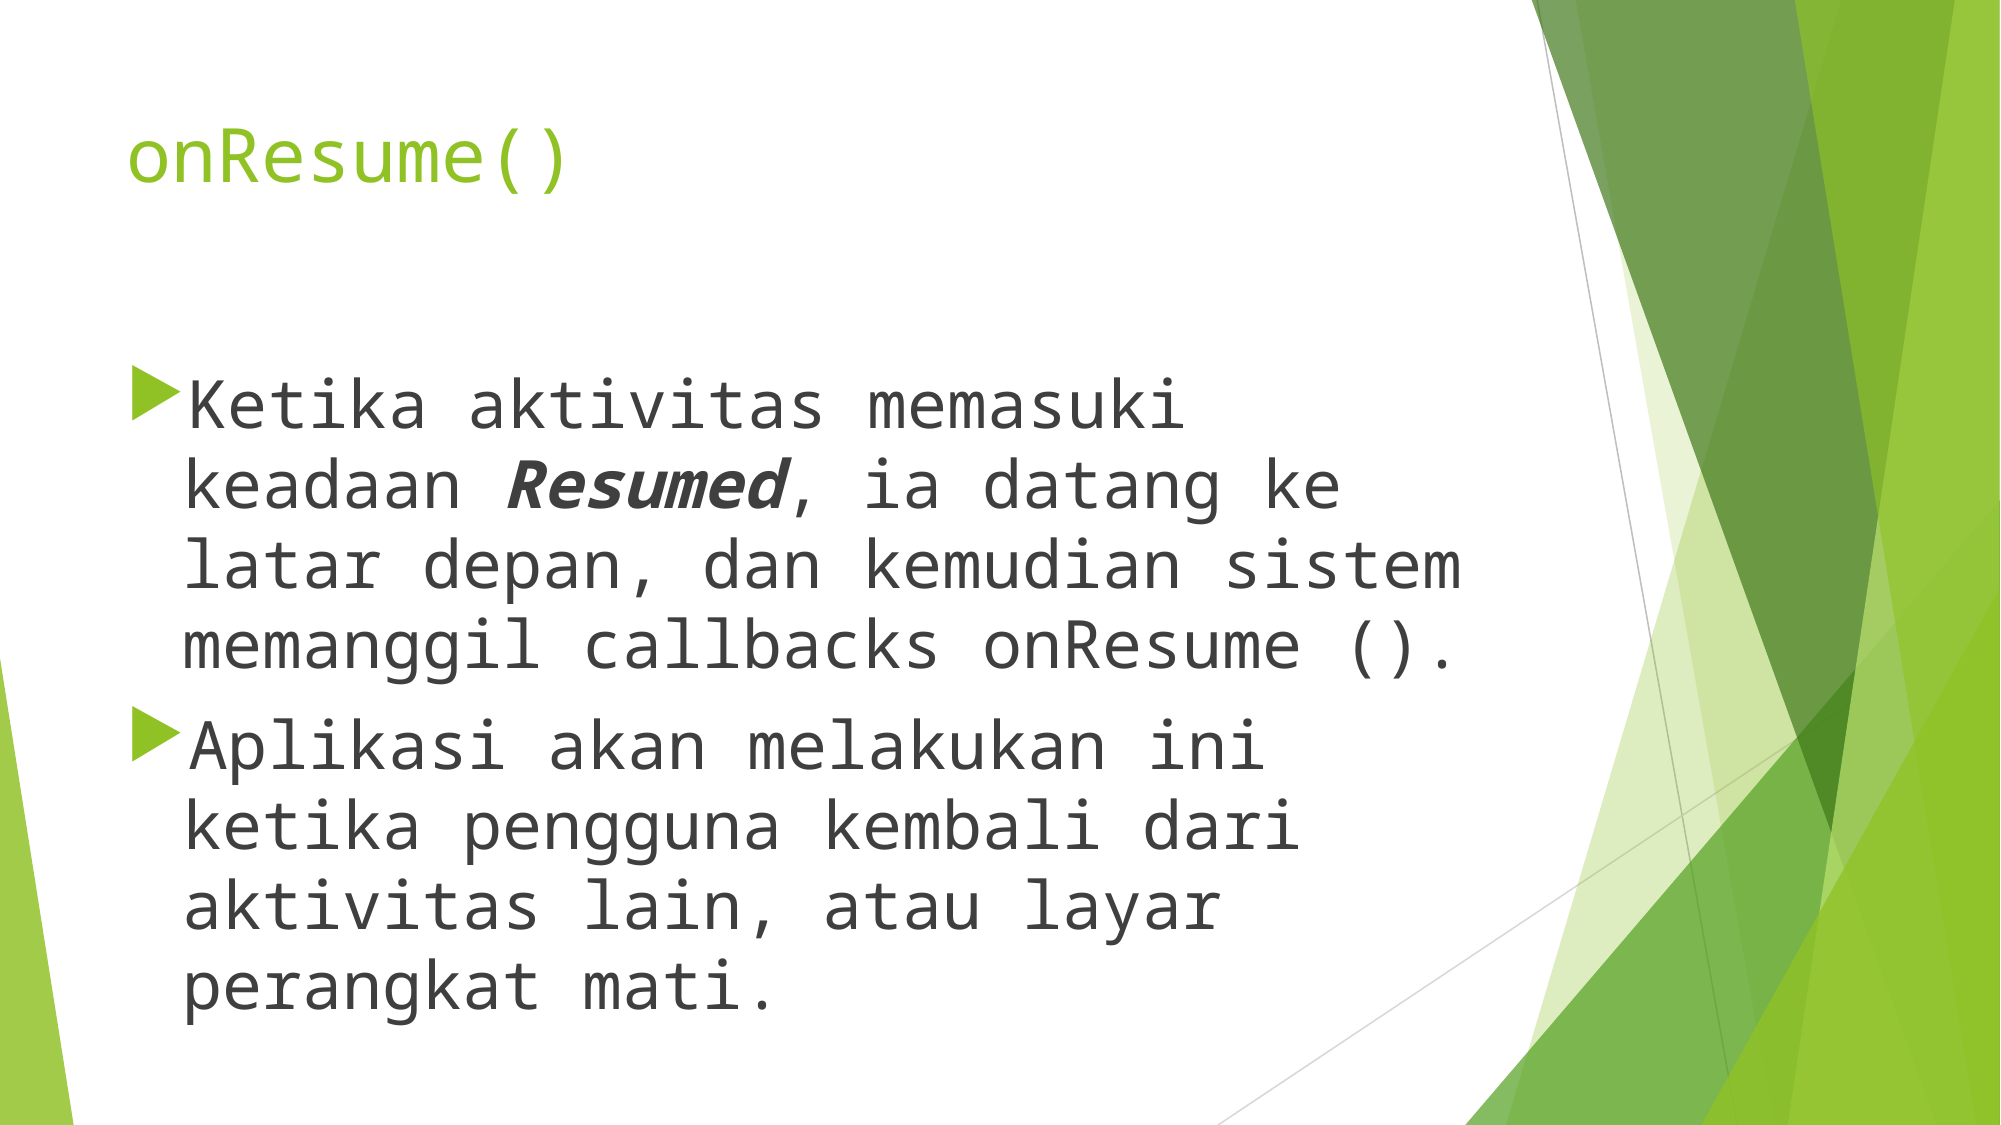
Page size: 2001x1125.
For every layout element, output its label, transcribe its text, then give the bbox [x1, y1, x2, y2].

title onResume() [111, 99, 1522, 317]
list Ketika aktivitas memasuki keadaan Resumed, ia datang ke latar depan, dan kemudian sistem memanggil callbacks onResume (). Aplikasi akan melakukan ini ketika pengguna kembali dari aktivitas lain, atau layar perangkat mati. [111, 354, 1522, 992]
